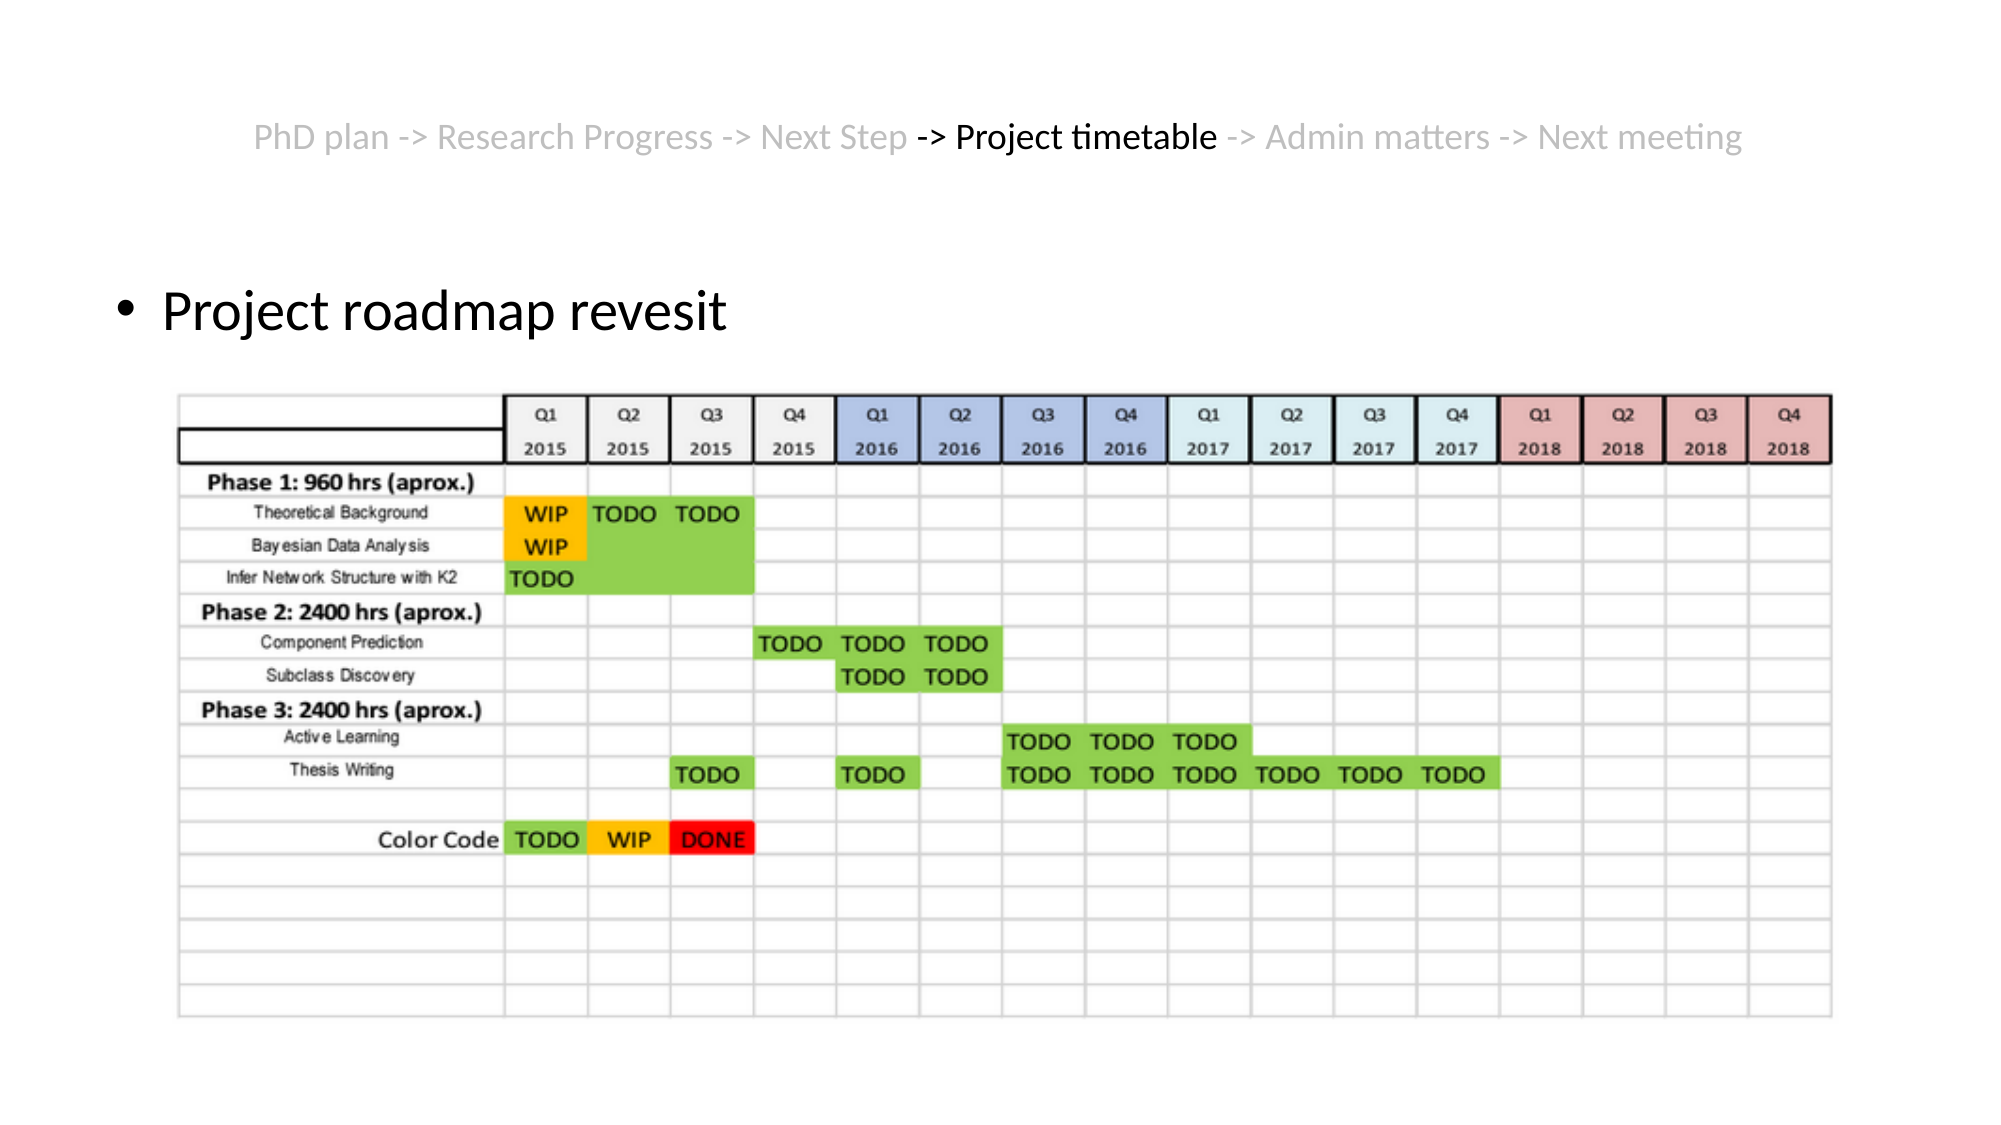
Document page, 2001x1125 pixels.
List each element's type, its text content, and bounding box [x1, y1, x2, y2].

text_box PhD plan -> Research Progress -> Next Step -> Project timetable -> Admin matters -> Next meeting [238, 105, 1777, 165]
text_box Project roadmap revesit [100, 264, 1885, 350]
picture [164, 371, 1852, 1029]
